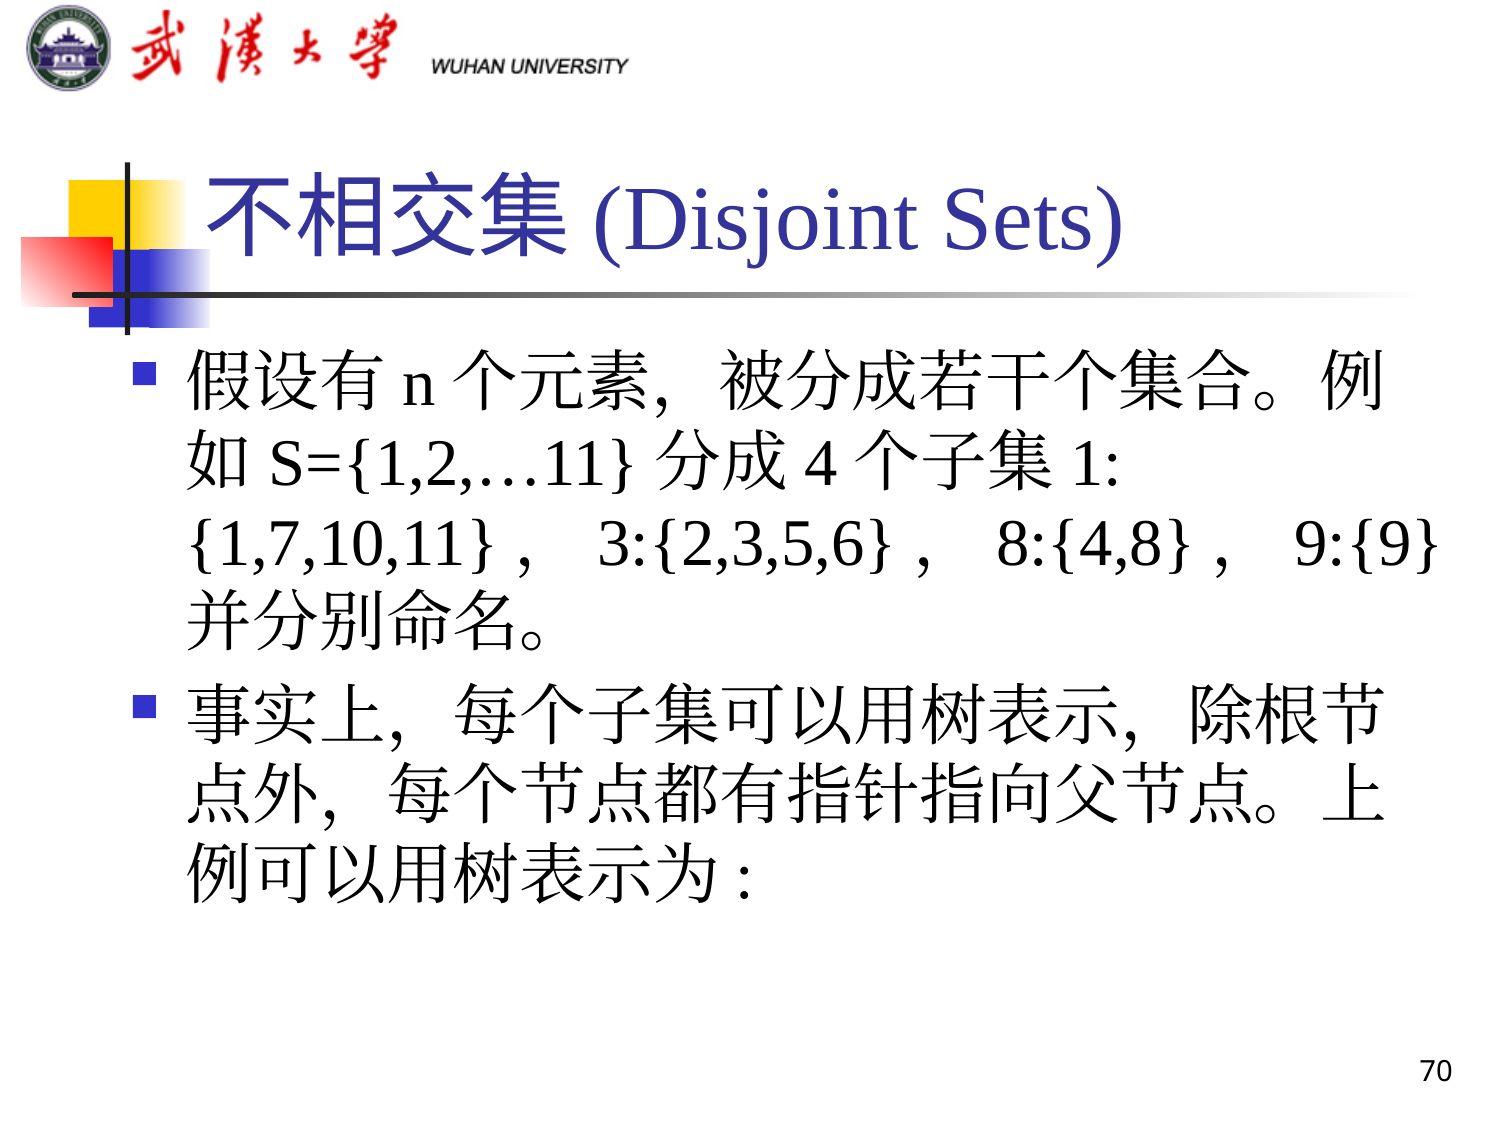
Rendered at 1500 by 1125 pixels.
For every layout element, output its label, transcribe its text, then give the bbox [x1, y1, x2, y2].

slide_number 70 [1155, 1024, 1468, 1100]
list 假设有n个元素，被分成若干个集合。例如S={1,2,…11}分成4个子集1:{1,7,10,11}，3:{2,3,5,6}，8:{4,8}，9:{9}并分别命名。 事实上，每个子集可以用树表示，除根节点外，每个节点都有指针指向父节点。上例可以用树表示为: [114, 331, 1468, 1007]
picture [0, 0, 643, 93]
title 不相交集(Disjoint Sets) [188, 35, 1468, 275]
